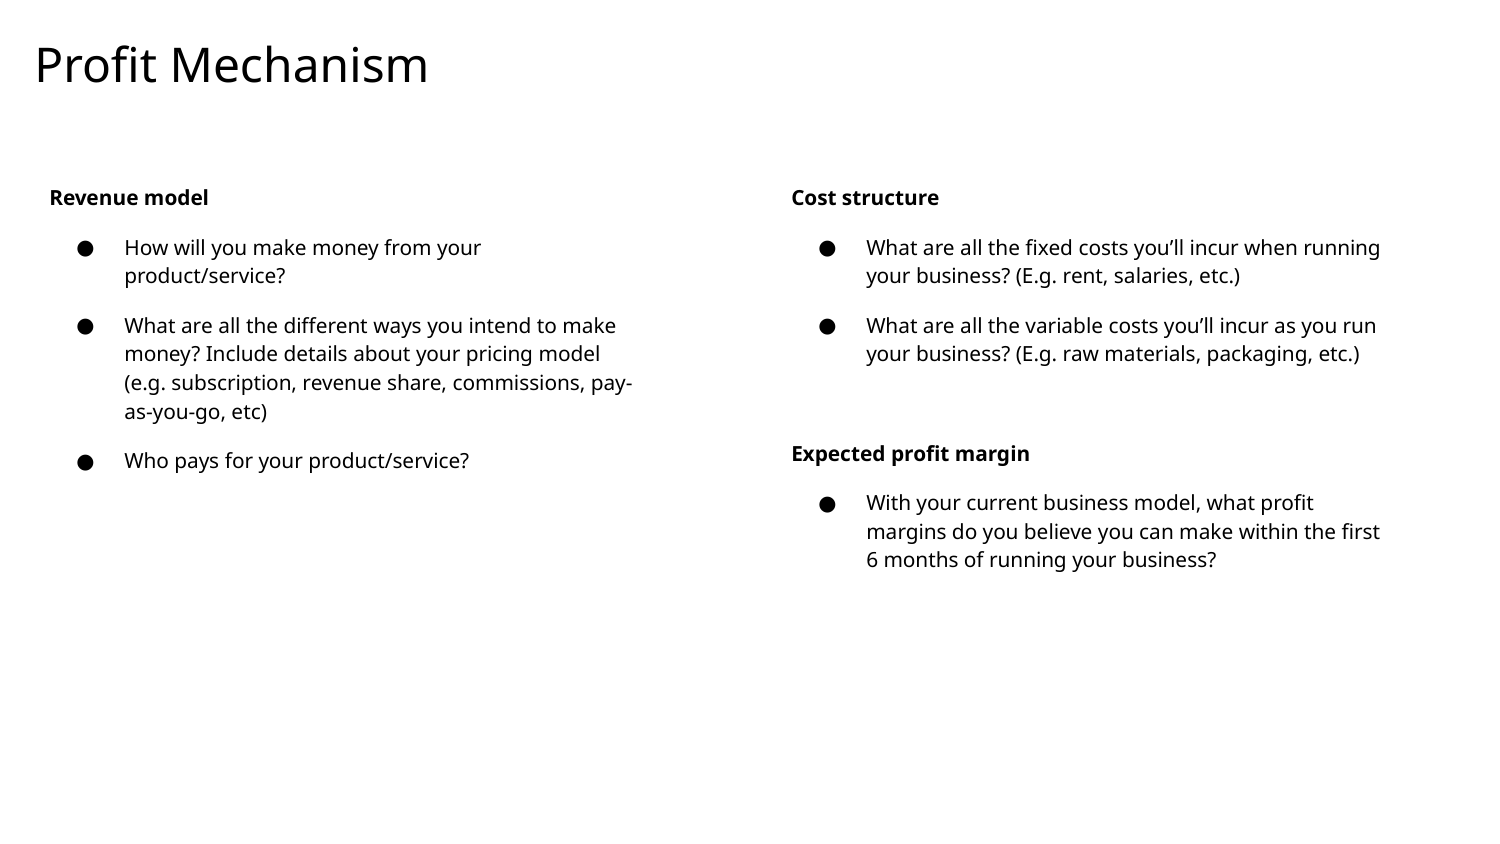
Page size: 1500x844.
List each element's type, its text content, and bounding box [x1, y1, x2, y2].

list Revenue model How will you make money from your product/service? What are all the different ways you intend to make money? Include details about your pricing model (e.g. subscription, revenue share, commissions, pay-as-you-go, etc) Who pays for your product/service? [34, 165, 658, 727]
list Cost structure What are all the fixed costs you’ll incur when running your business? (E.g. rent, salaries, etc.) What are all the variable costs you’ll incur as you run your business? (E.g. raw materials, packaging, etc.) Expected profit margin With your current business model, what profit margins do you believe you can make within the first 6 months of running your business? [776, 165, 1399, 727]
title Profit Mechanism [34, 34, 1433, 129]
